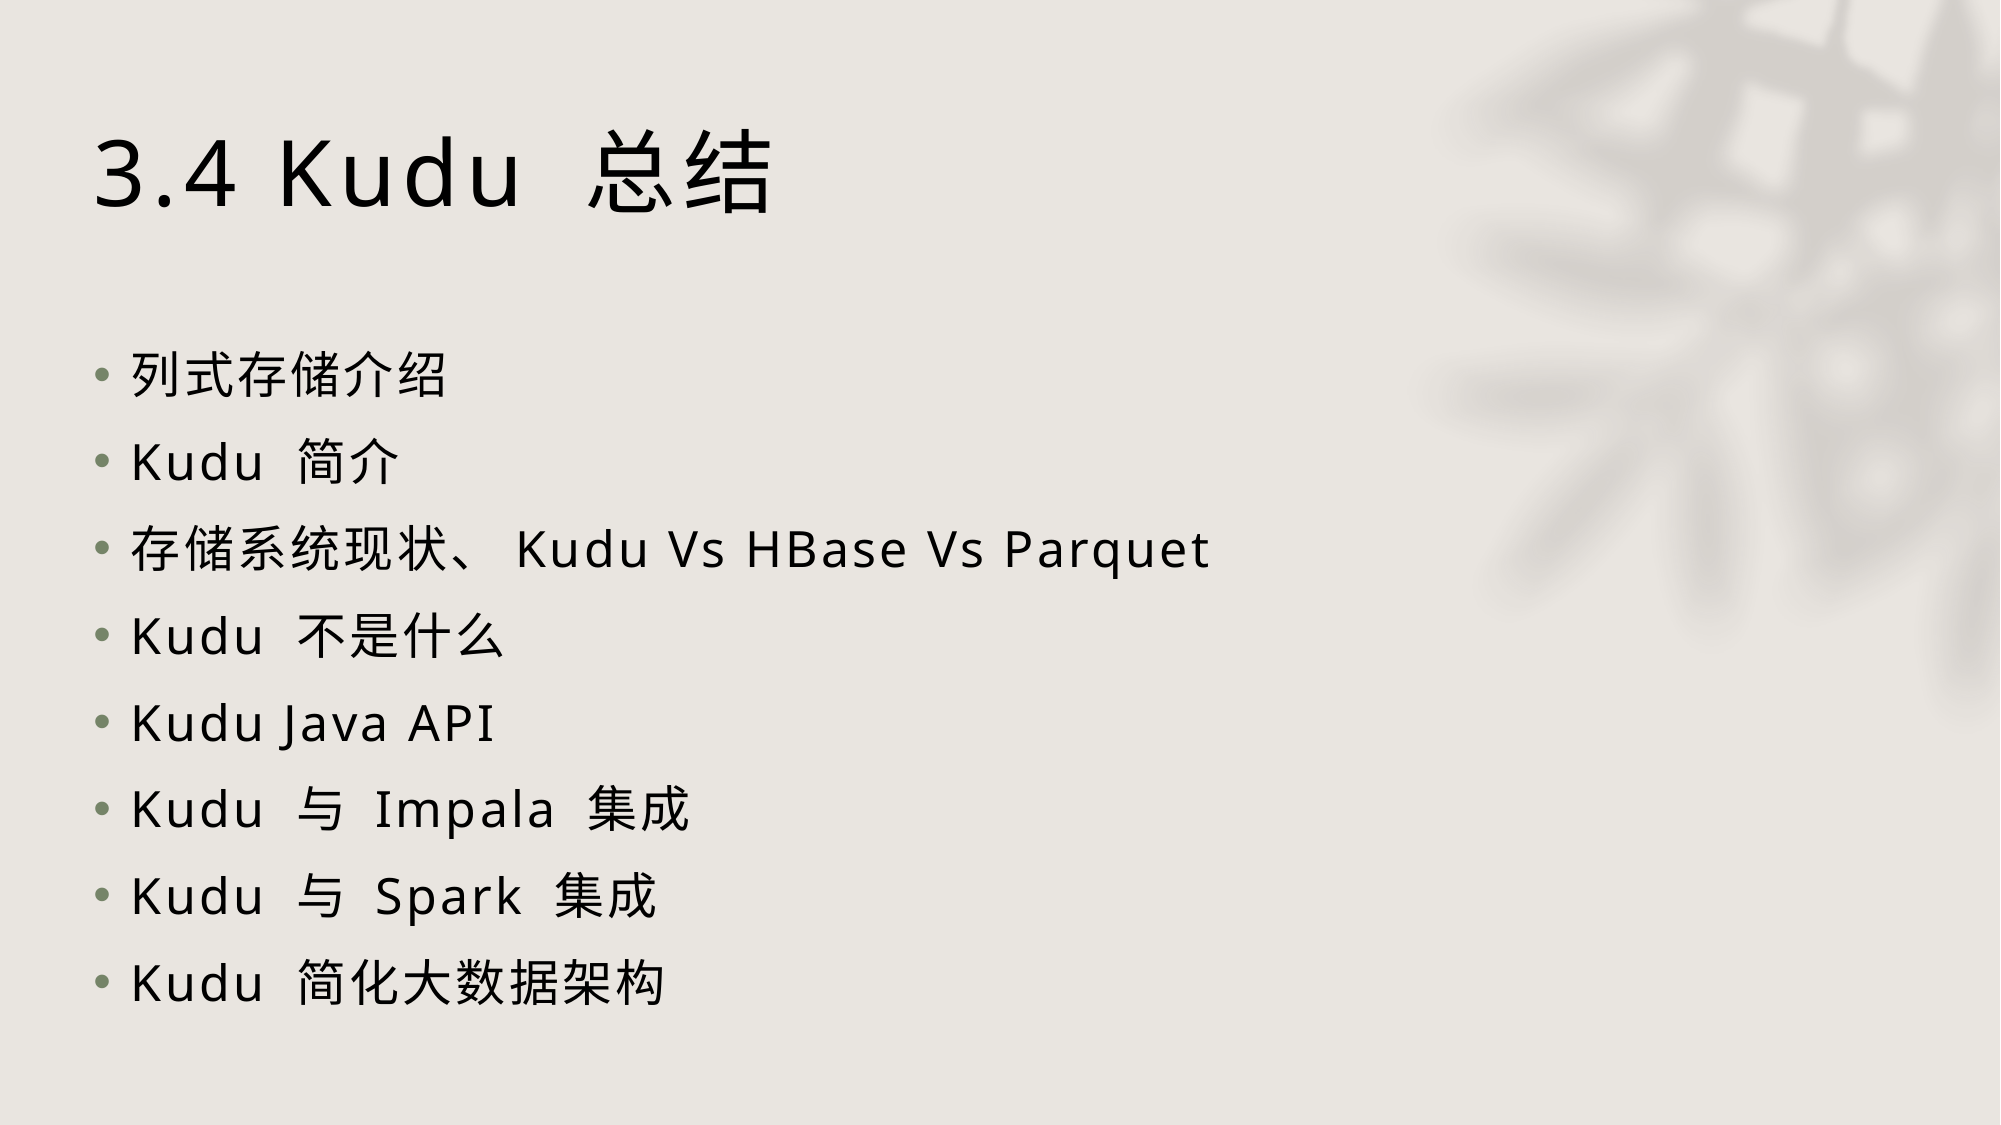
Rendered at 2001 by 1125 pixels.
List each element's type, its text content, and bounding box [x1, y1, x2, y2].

title 3.4 Kudu 总结 [75, 60, 1863, 278]
list 列式存储介绍 Kudu 简介 存储系统现状、Kudu Vs HBase Vs Parquet Kudu 不是什么 Kudu Java API Kudu 与 Impala 集成 Kudu 与 Spark 集成 Kudu 简化大数据架构 [75, 319, 1925, 1009]
